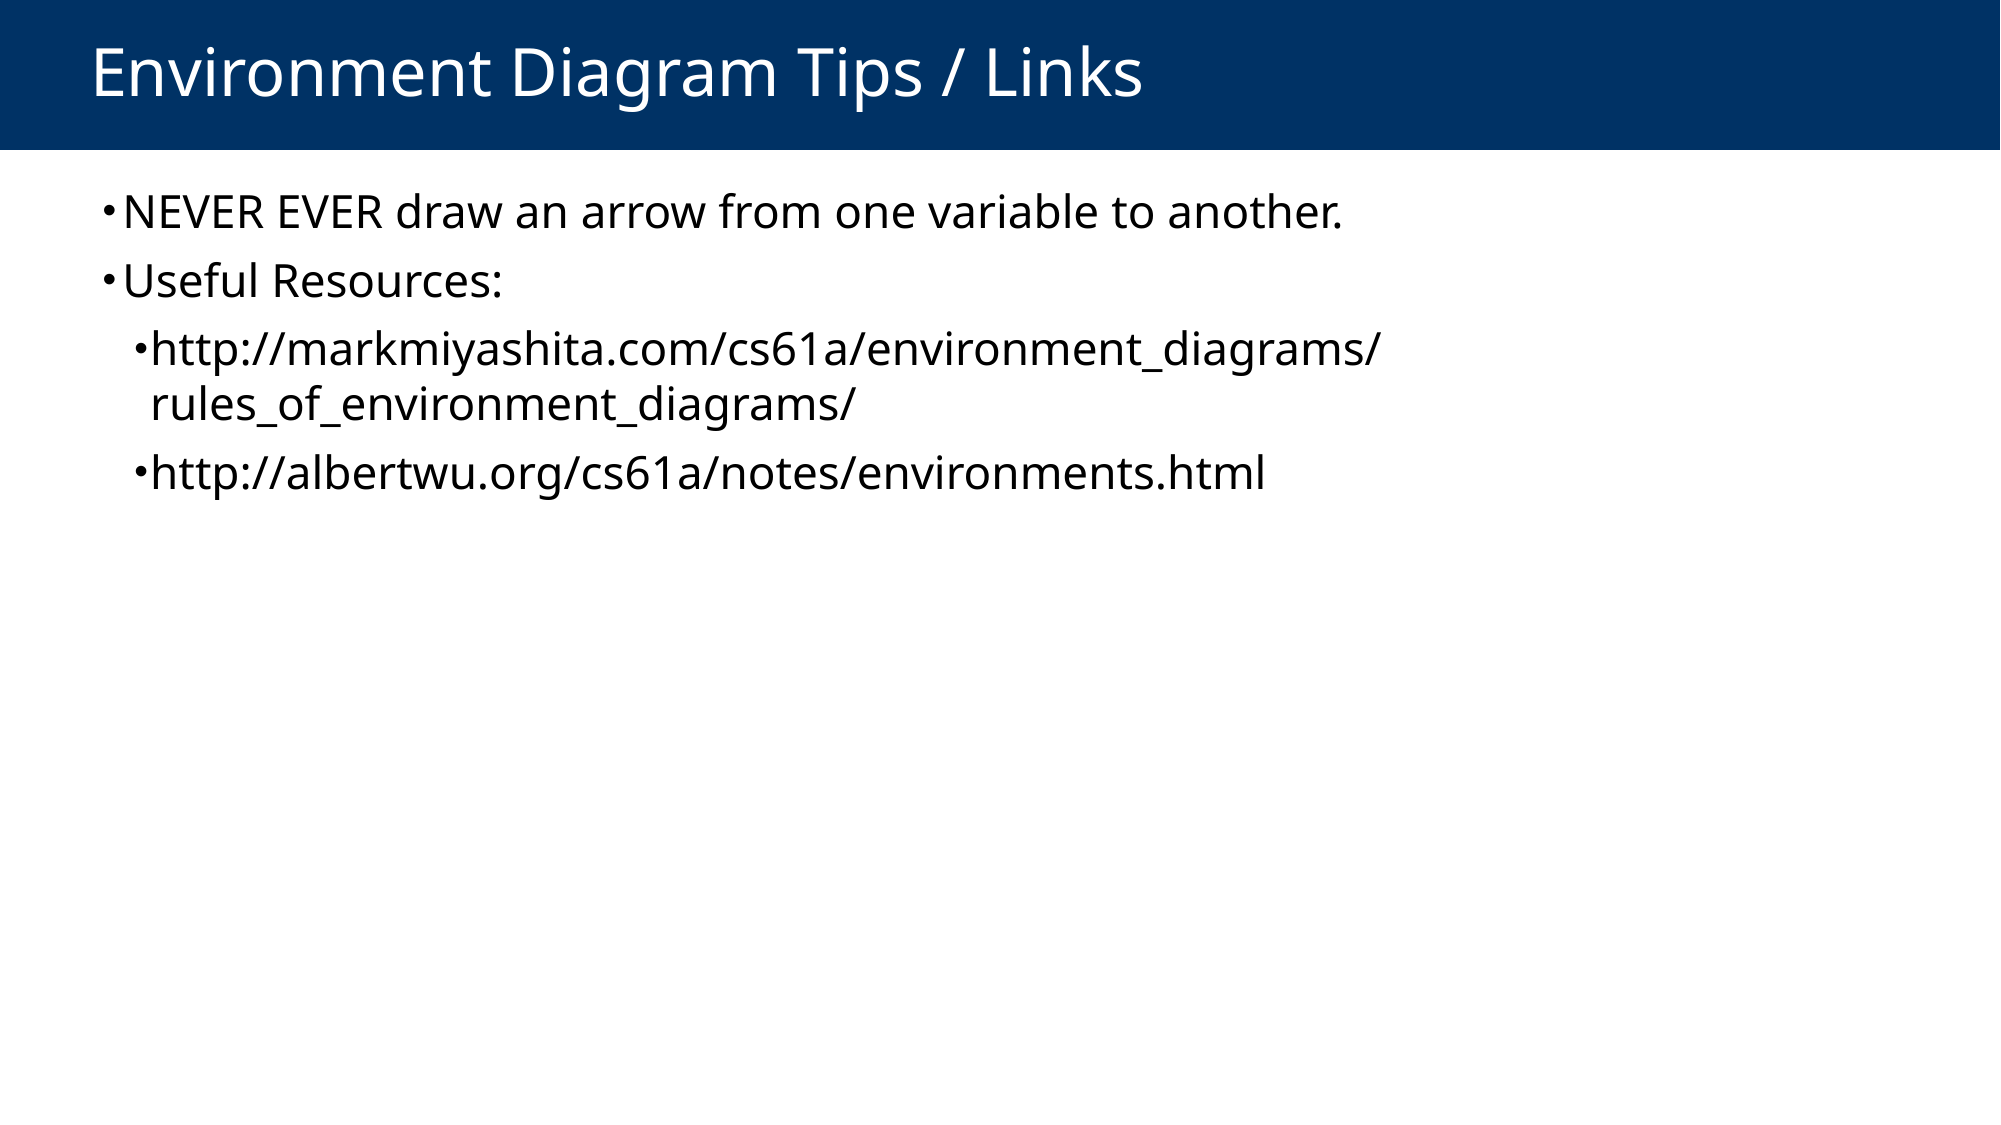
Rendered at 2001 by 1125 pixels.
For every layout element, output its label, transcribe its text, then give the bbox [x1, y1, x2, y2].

title Environment Diagram Tips / Links [0, 0, 2000, 152]
list NEVER EVER draw an arrow from one variable to another. Useful Resources: http://markmiyashita.com/cs61a/environment_diagrams/rules_of_environment_diagrams/ http://albertwu.org/cs61a/notes/environments.html [87, 174, 1525, 1038]
